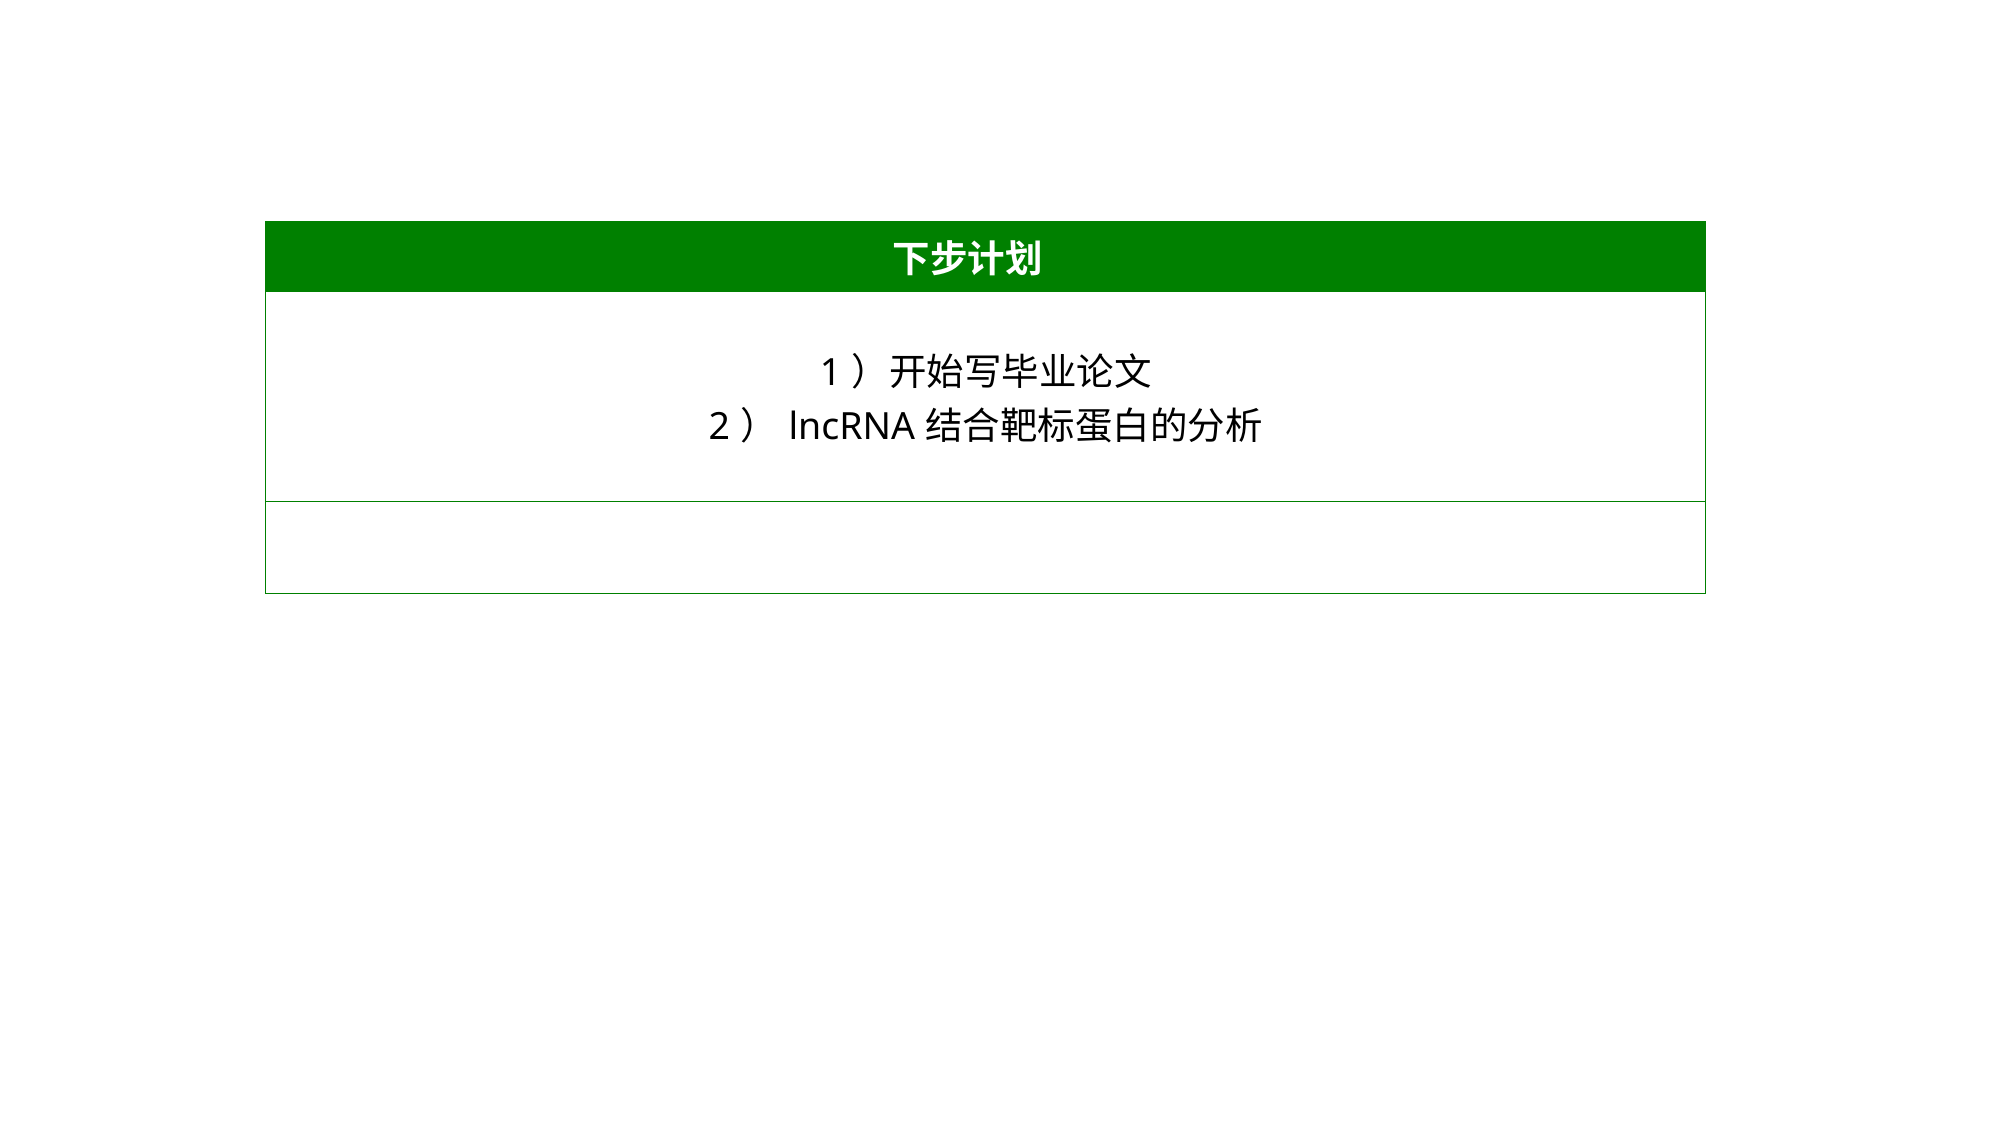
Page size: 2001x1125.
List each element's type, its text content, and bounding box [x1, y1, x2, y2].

table_header 下步计划 [878, 222, 1244, 291]
table_cell [266, 502, 1705, 593]
table_cell 1）开始写毕业论文 2）lncRNA结合靶标蛋白的分析 [266, 292, 1705, 501]
table_header [266, 222, 877, 291]
table_header [1245, 222, 1705, 291]
